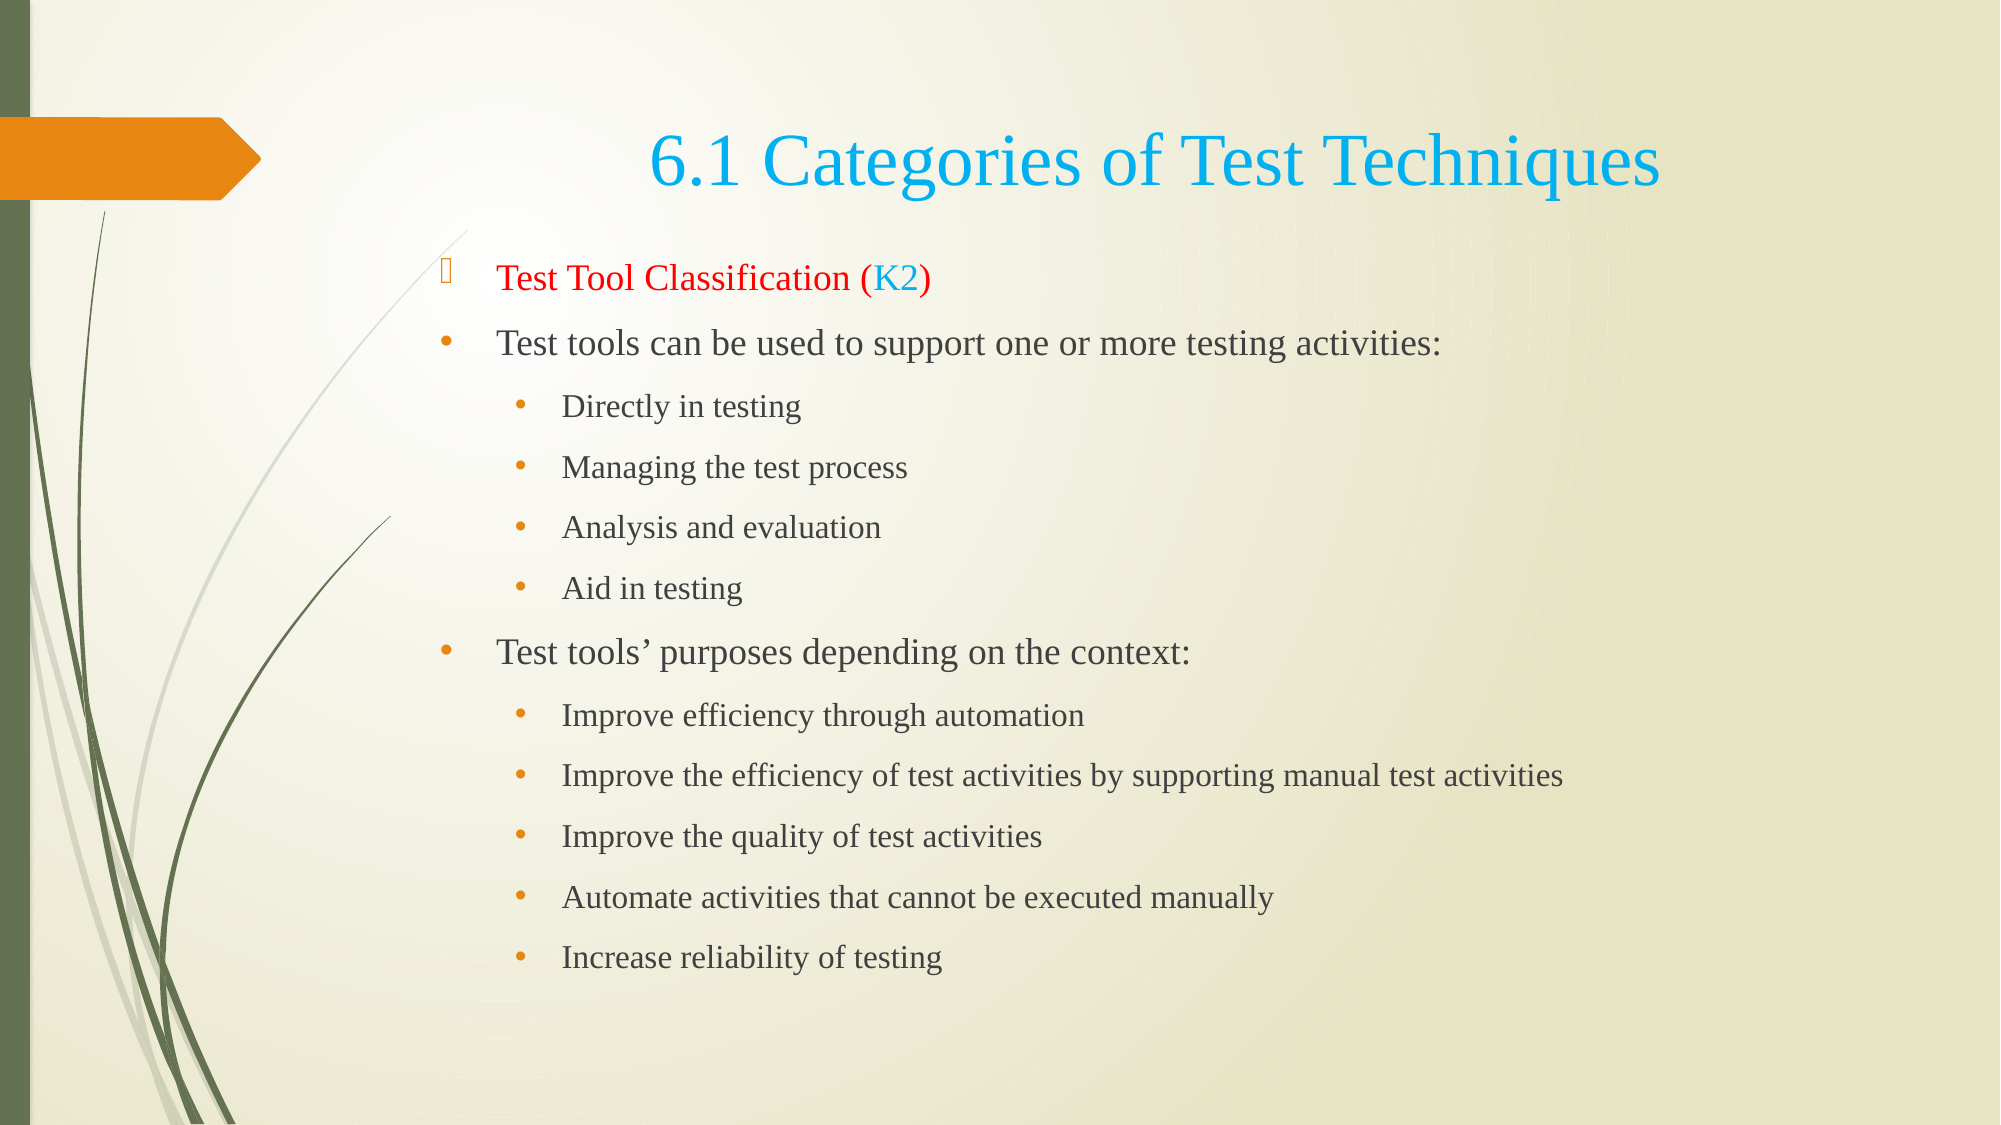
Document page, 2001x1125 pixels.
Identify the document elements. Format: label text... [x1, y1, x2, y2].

title 6.1 Categories of Test Techniques [425, 102, 1888, 245]
list Test Tool Classification (K2) Test tools can be used to support one or more testing activities: Directly in testing Managing the test process Analysis and evaluation Aid in testing Test tools’ purposes depending on the context: Improve efficiency through automation Improve the efficiency of test activities by supporting manual test activities Improve the quality of test activities Automate activities that cannot be executed manually Increase reliability of testing [424, 245, 1888, 1107]
